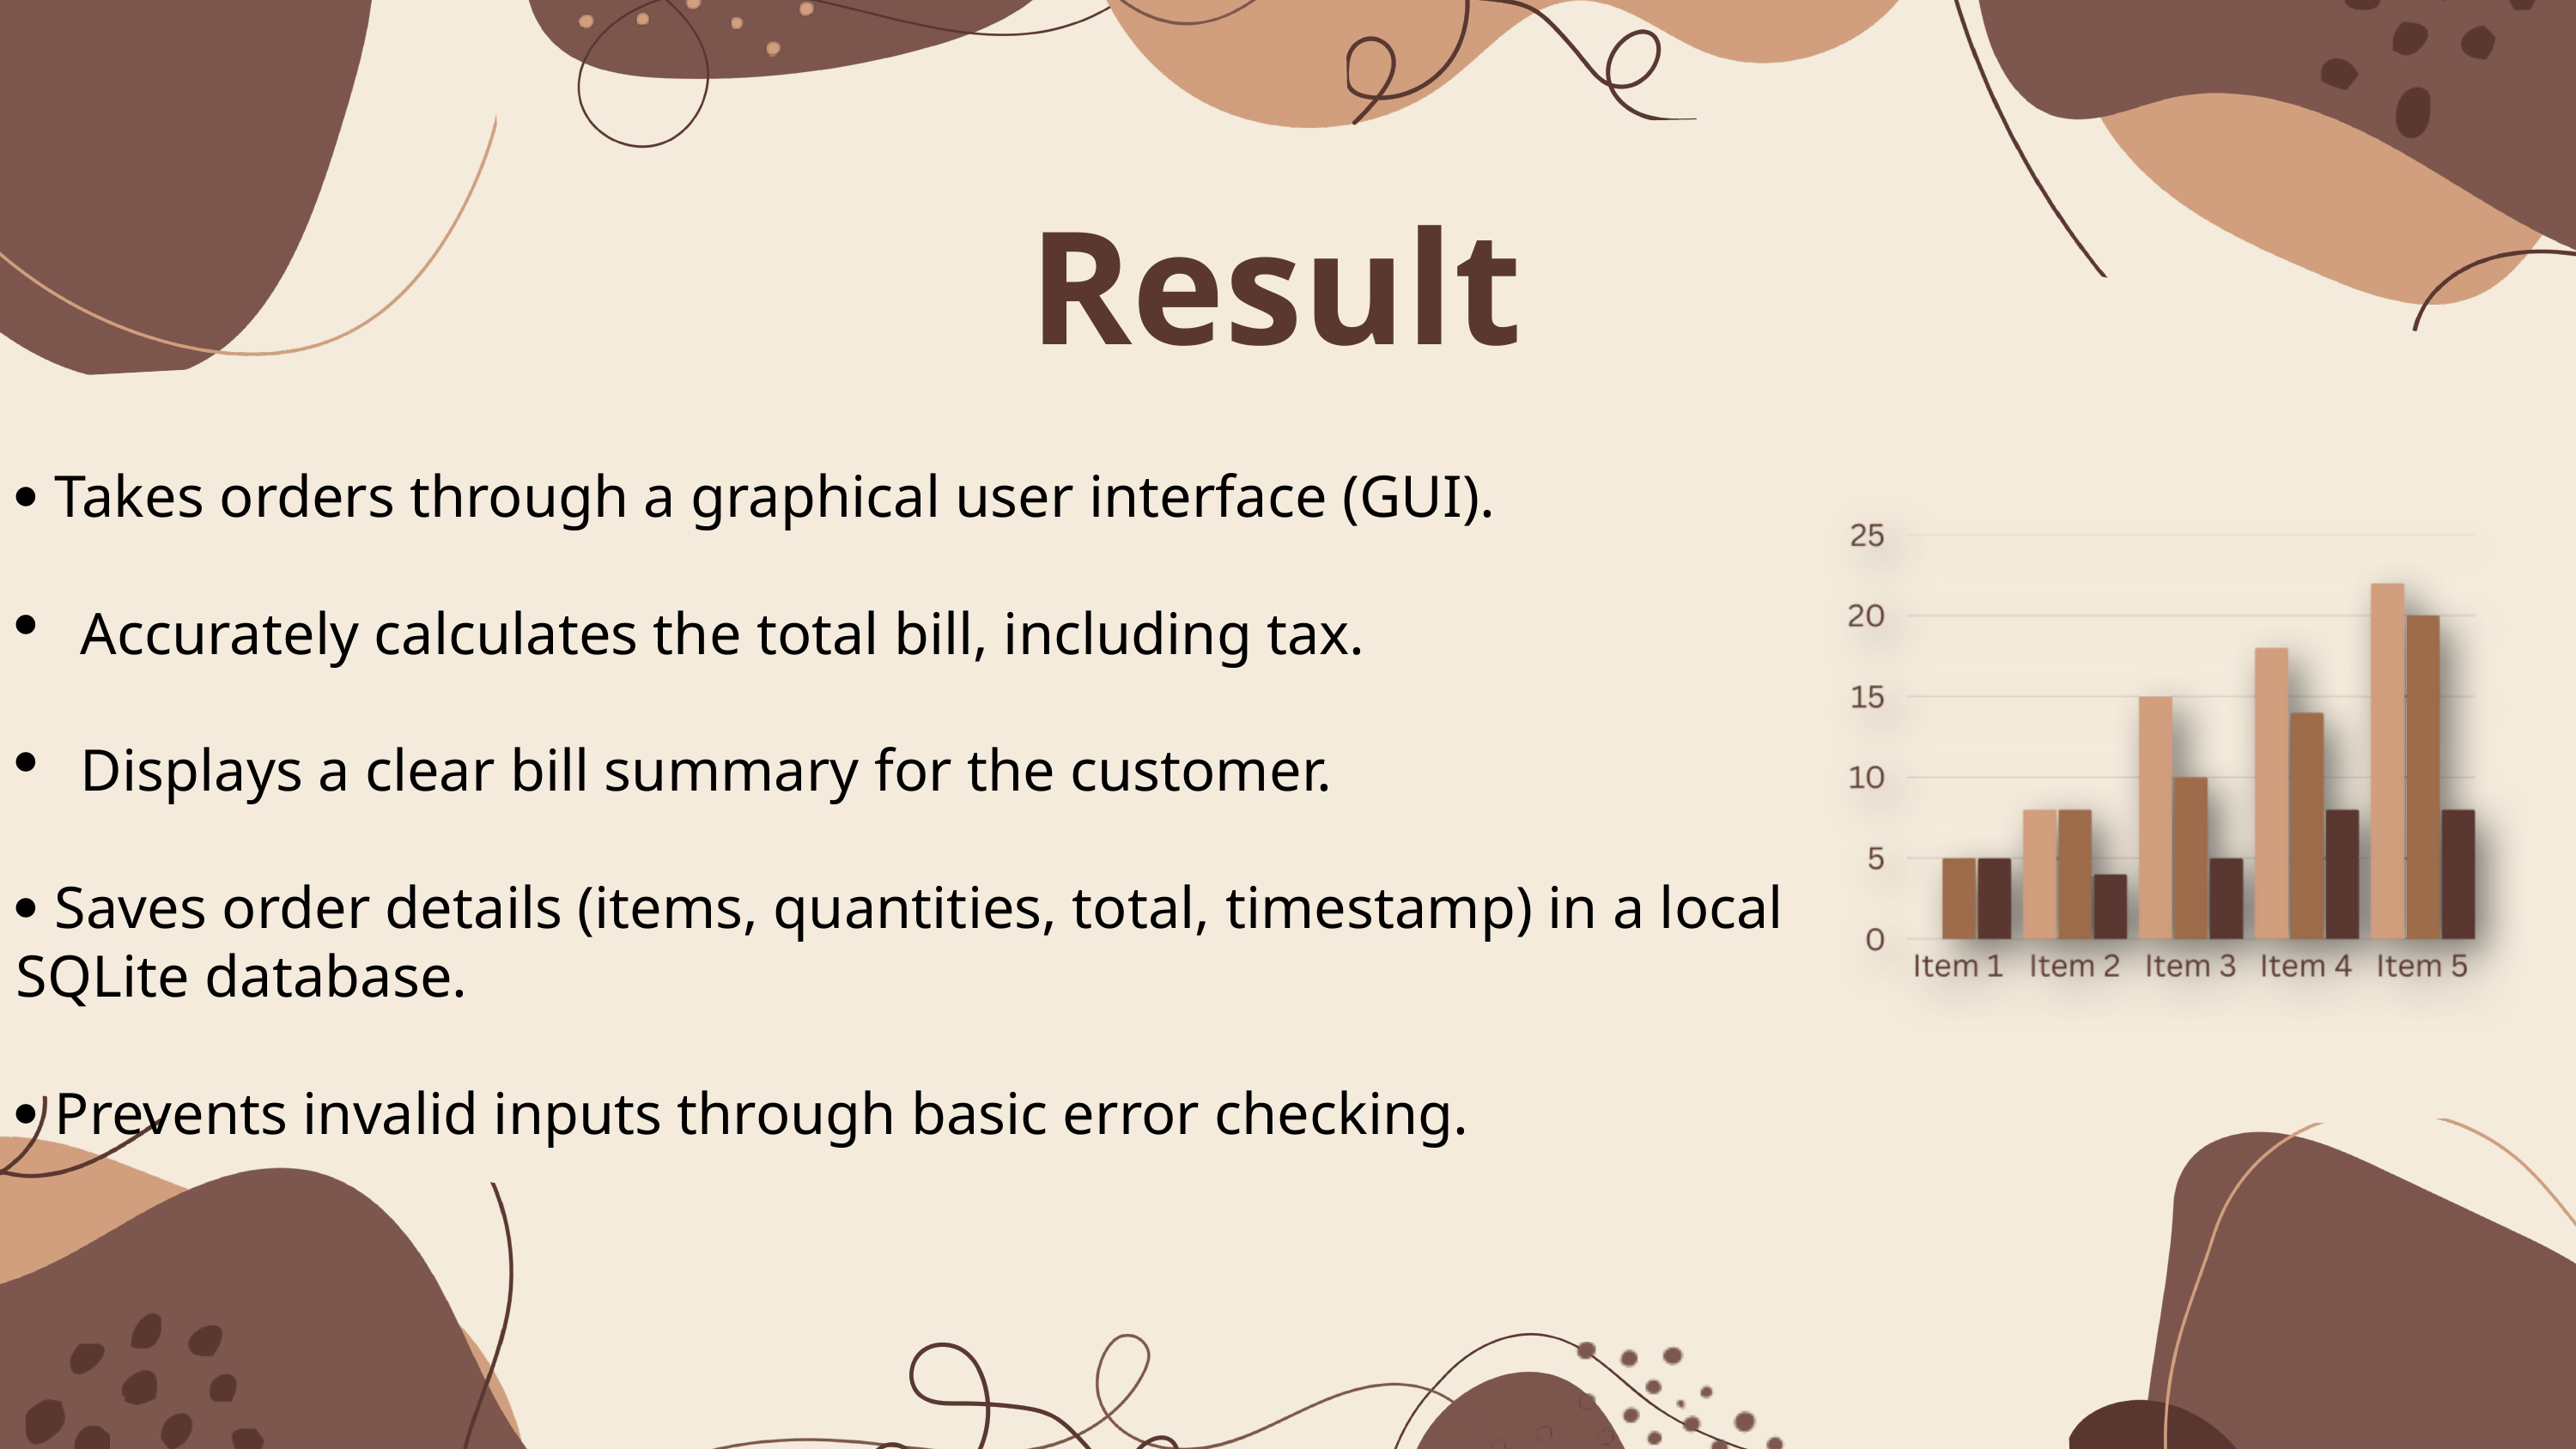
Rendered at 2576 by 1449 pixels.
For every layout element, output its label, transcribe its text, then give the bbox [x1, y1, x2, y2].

text_box [0, 1087, 654, 1449]
text_box [2058, 1113, 2576, 1449]
text_box [1046, 0, 1997, 142]
text_box [1463, 1342, 1785, 1449]
text_box [2297, 0, 2539, 147]
text_box [866, 1342, 1216, 1449]
text_box [1345, 0, 1698, 126]
text_box  Takes orders through a graphical user interface (GUI). Accurately calculates the total bill, including tax. Displays a clear bill summary for the customer.  Saves order details (items, quantities, total, timestamp) in a local SQLite database.  Prevents invalid inputs through basic error checking. [15, 459, 1871, 1147]
text_box Result [680, 244, 1871, 376]
text_box [519, 0, 841, 57]
picture [1784, 460, 2538, 1042]
text_box [1911, 0, 2576, 360]
text_box [0, 0, 510, 380]
text_box [25, 1303, 264, 1449]
text_box [567, 1331, 1515, 1449]
text_box [1515, 1331, 2058, 1449]
text_box [502, 0, 1048, 153]
